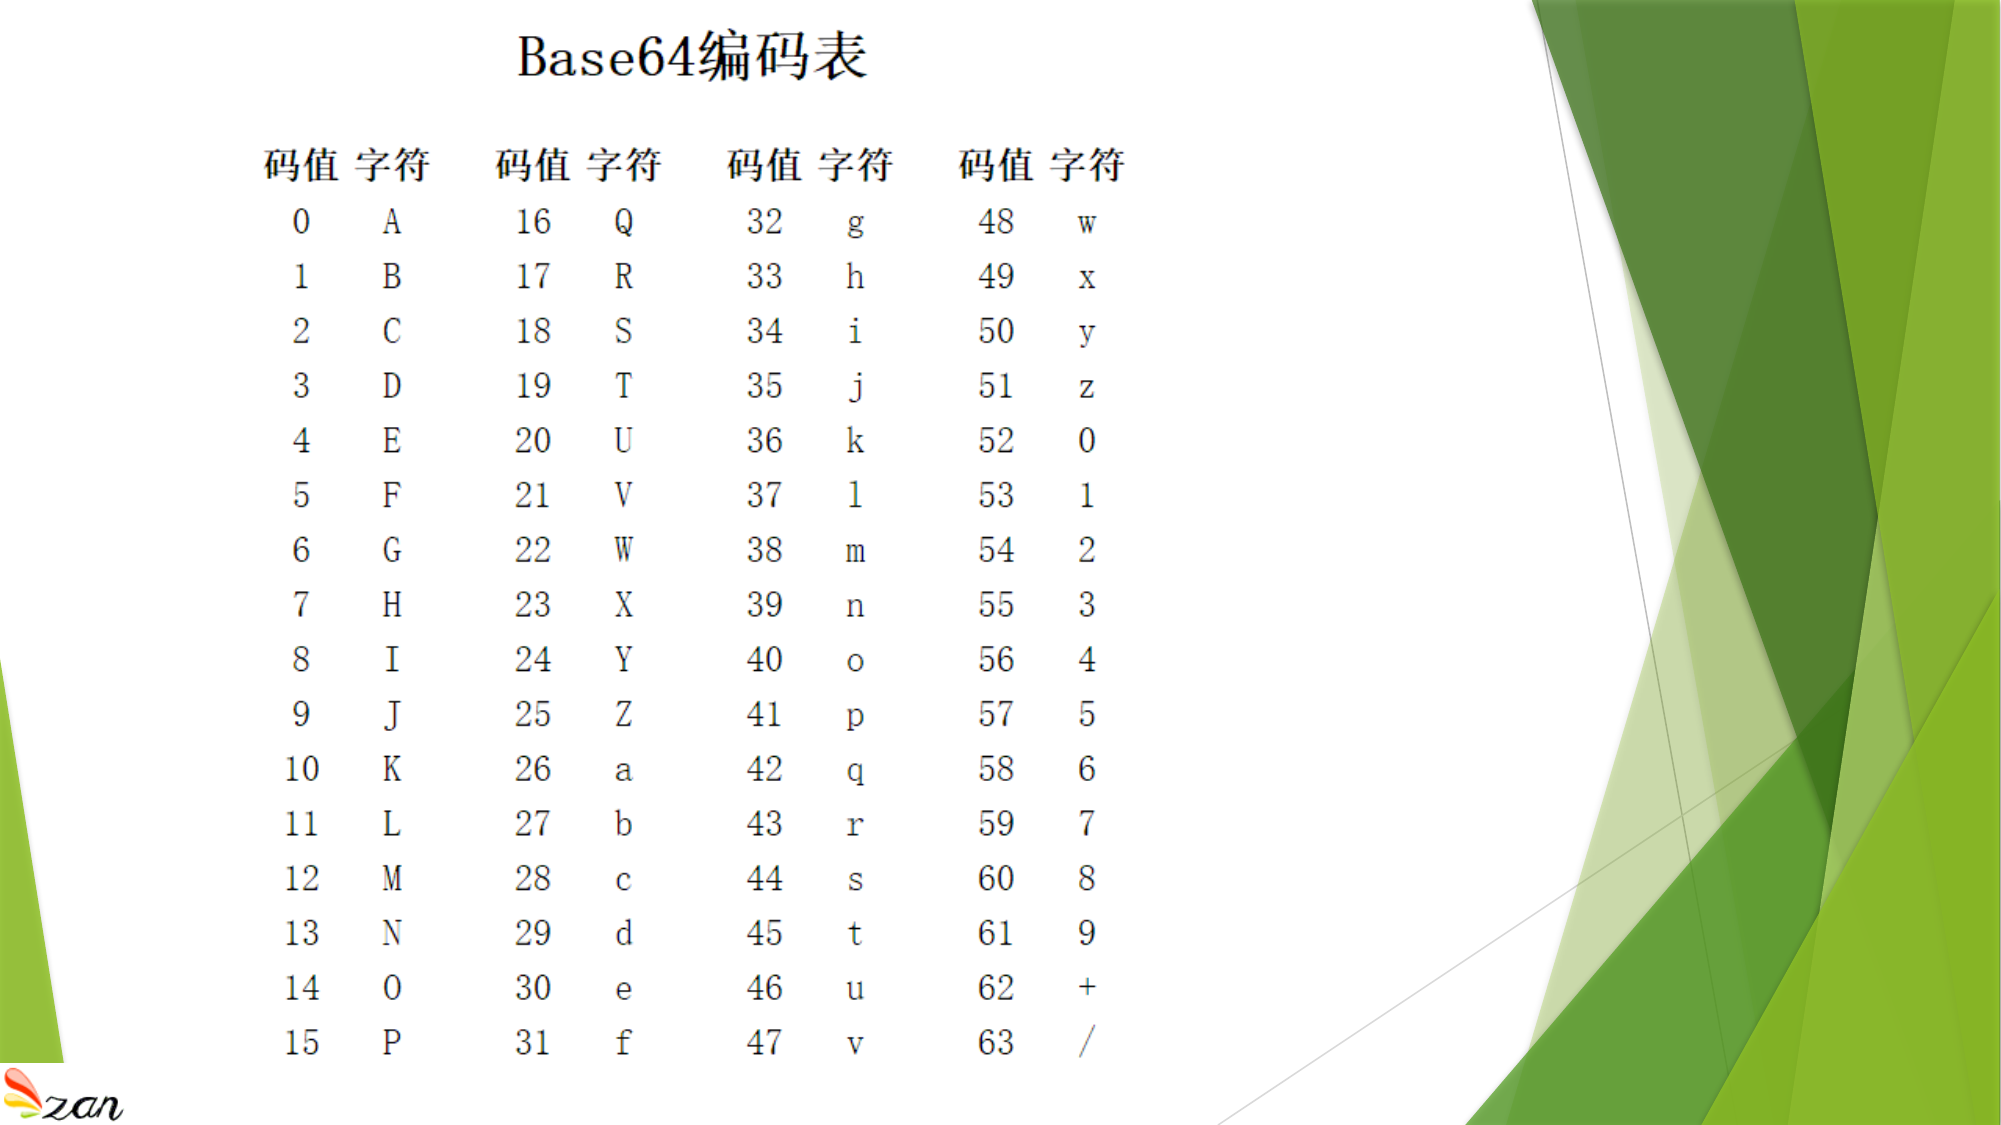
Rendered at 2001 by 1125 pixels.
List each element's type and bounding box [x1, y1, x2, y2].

picture [247, 20, 1150, 1075]
picture [0, 1063, 128, 1125]
